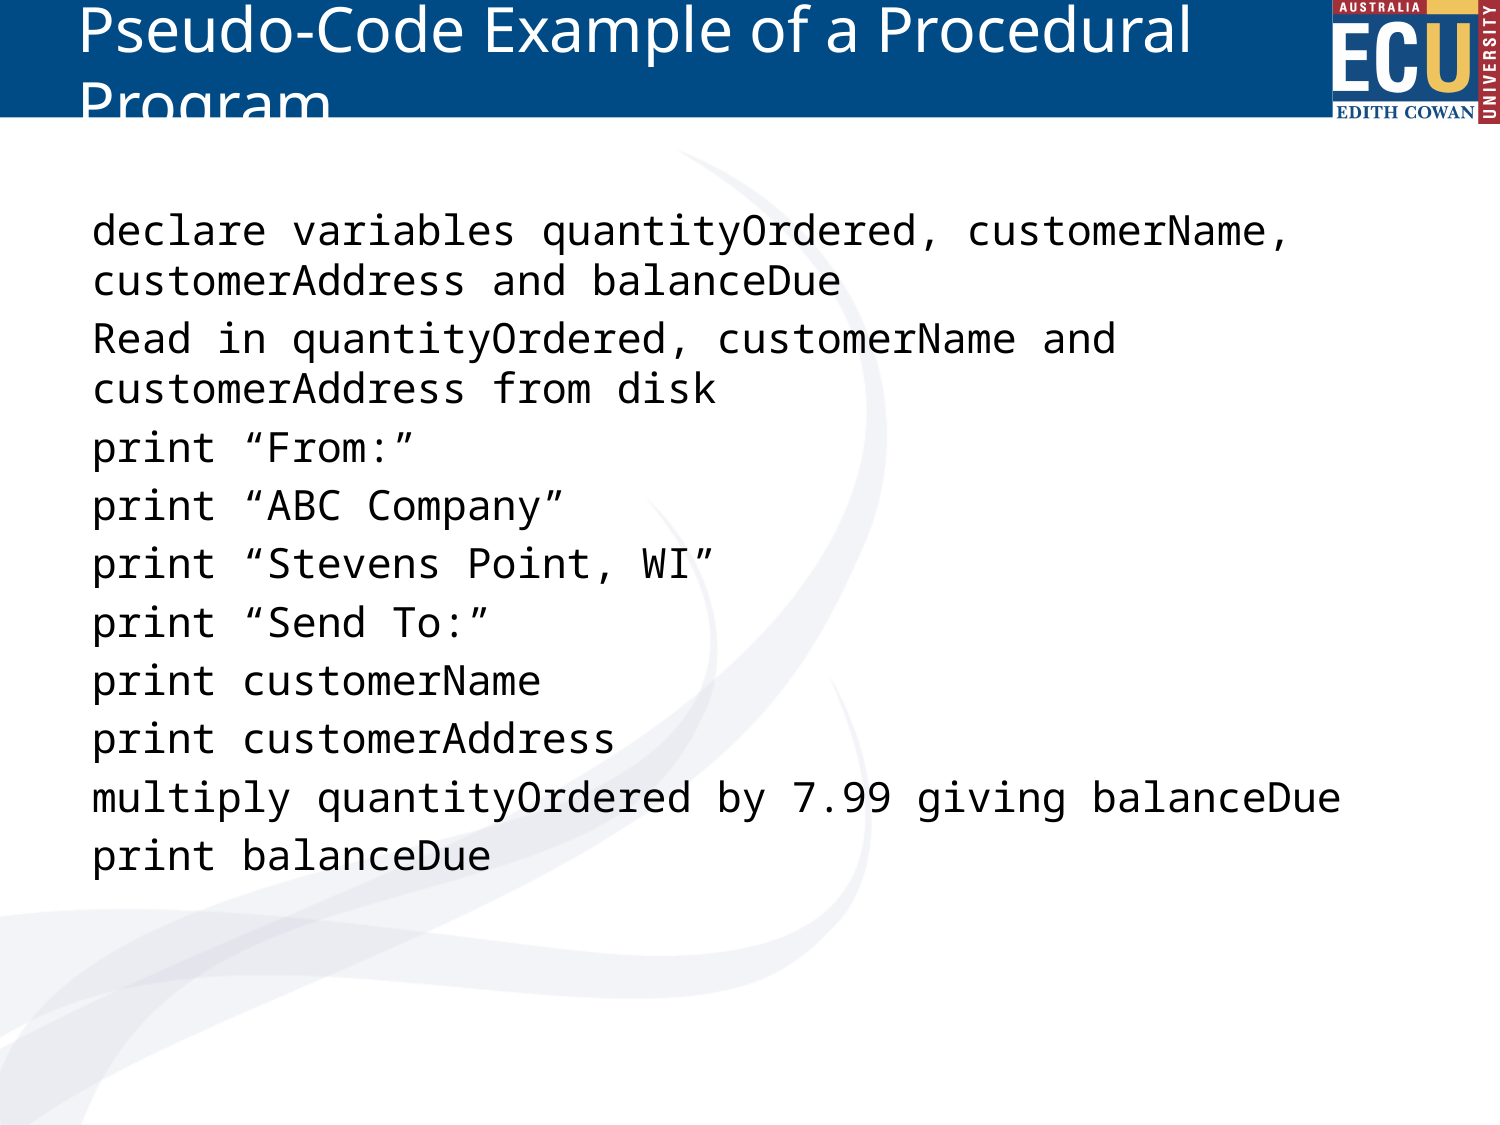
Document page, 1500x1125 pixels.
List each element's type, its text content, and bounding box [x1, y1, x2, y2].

list declare variables quantityOrdered, customerName, customerAddress and balanceDue Read in quantityOrdered, customerName and customerAddress from disk print “From:” print “ABC Company” print “Stevens Point, WI” print “Send To:” print customerName print customerAddress multiply quantityOrdered by 7.99 giving balanceDue print balanceDue [76, 196, 1427, 1063]
picture [1333, 0, 1500, 124]
picture [0, 127, 925, 1125]
title Pseudo-Code Example of a Procedural Program [62, 0, 1325, 130]
